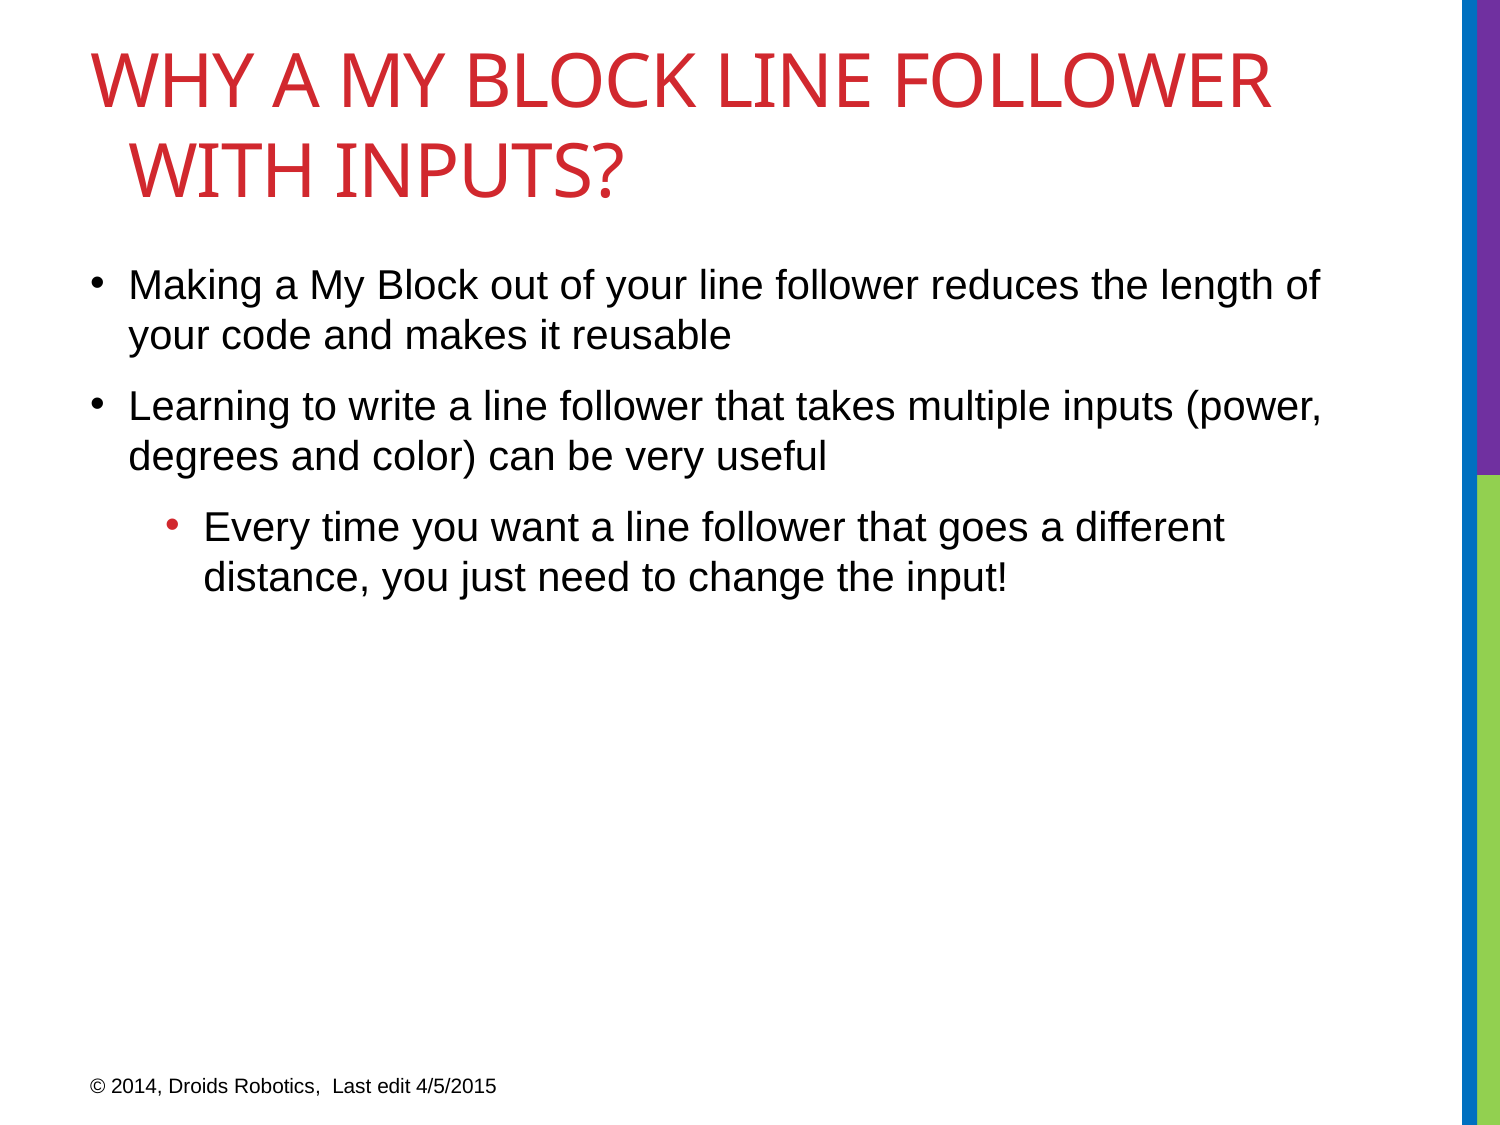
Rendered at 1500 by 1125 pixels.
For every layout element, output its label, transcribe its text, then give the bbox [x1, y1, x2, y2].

title Why a My Block Line Follower with inputs? [75, 25, 1428, 250]
footer © 2014, Droids Robotics, Last edit 4/5/2015 [75, 1065, 886, 1112]
list Making a My Block out of your line follower reduces the length of your code and makes it reusable Learning to write a line follower that takes multiple inputs (power, degrees and color) can be very useful Every time you want a line follower that goes a different distance, you just need to change the input! [75, 250, 1369, 1031]
